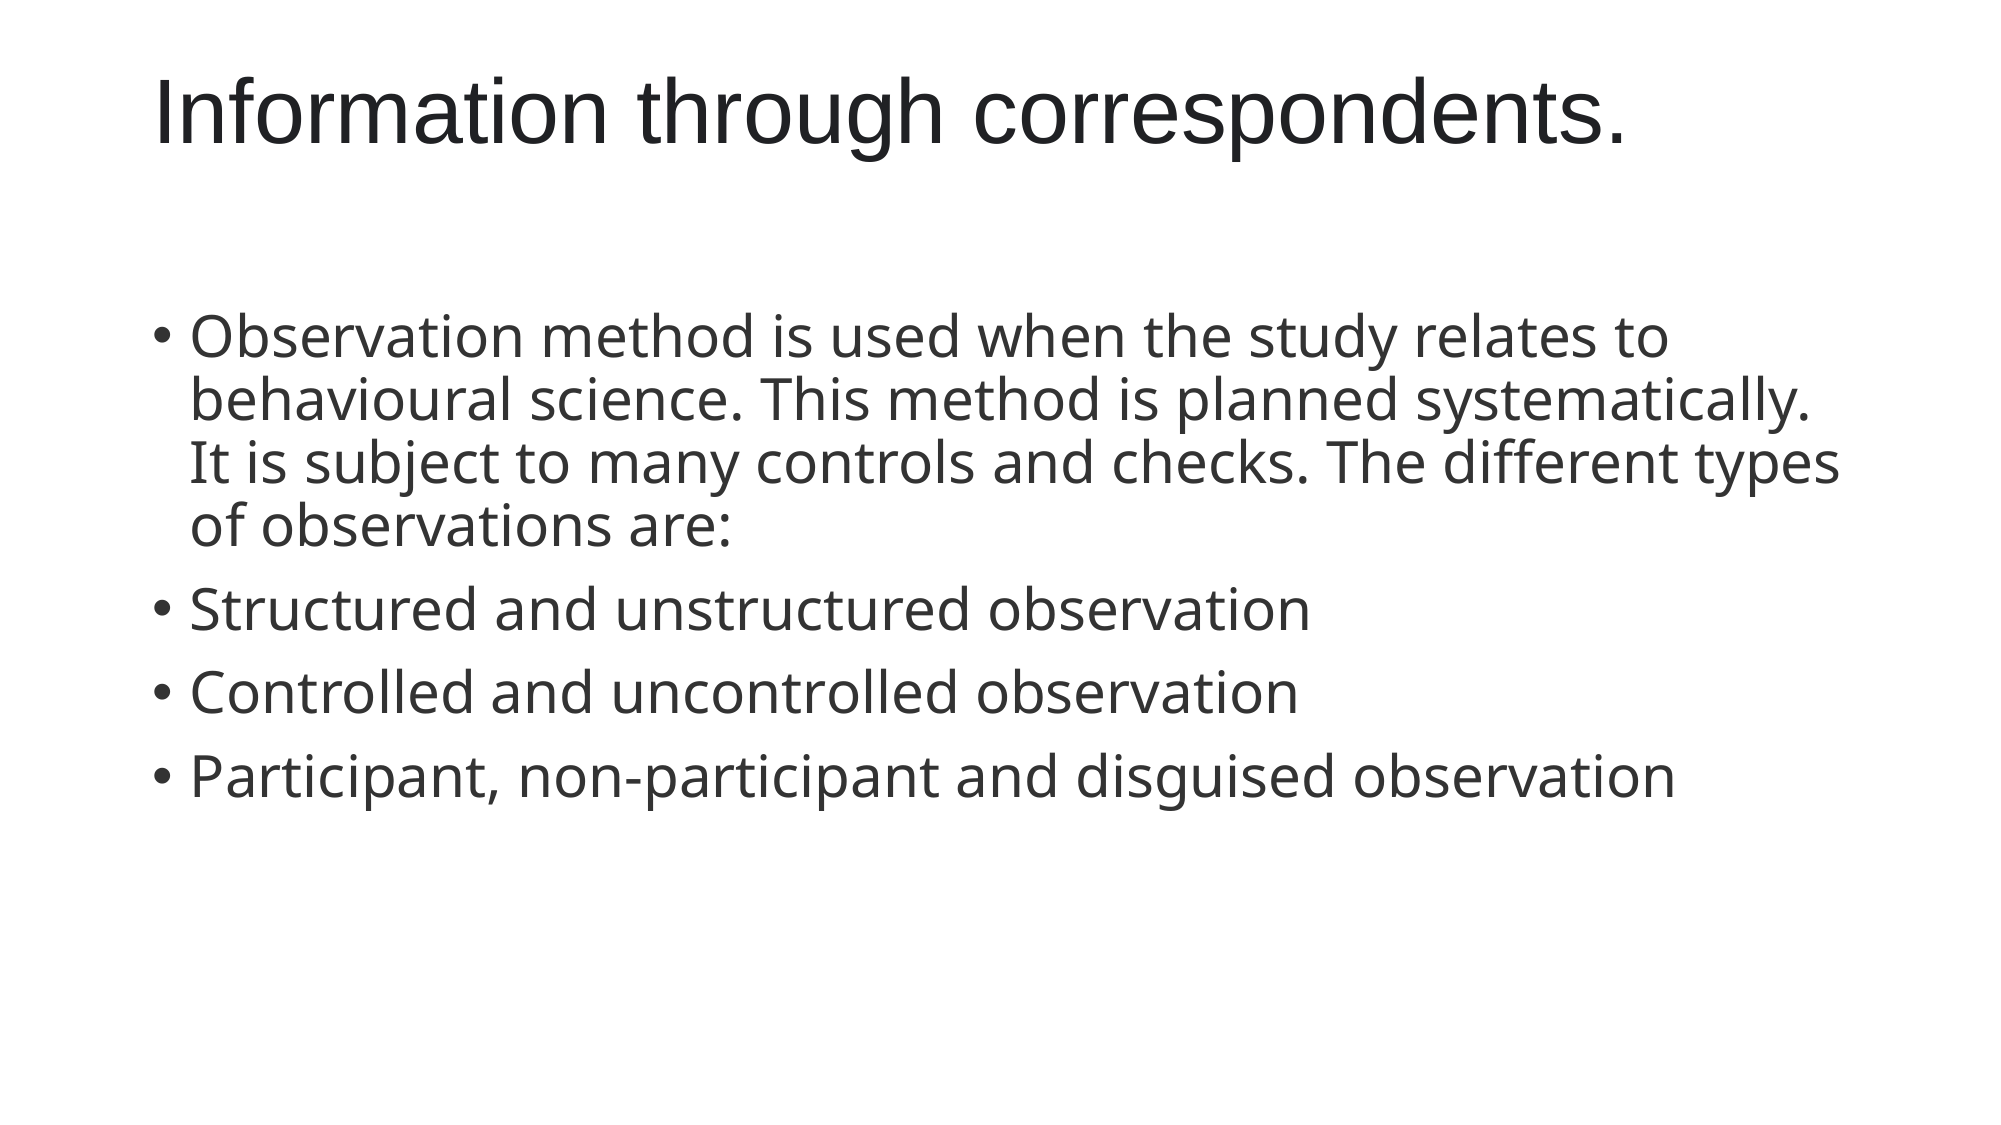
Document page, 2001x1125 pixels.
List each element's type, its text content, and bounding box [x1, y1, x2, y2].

title Information through correspondents. [137, 59, 1863, 278]
list Observation method is used when the study relates to behavioural science. This method is planned systematically. It is subject to many controls and checks. The different types of observations are: Structured and unstructured observation Controlled and uncontrolled observation Participant, non-participant and disguised observation [137, 299, 1863, 1014]
